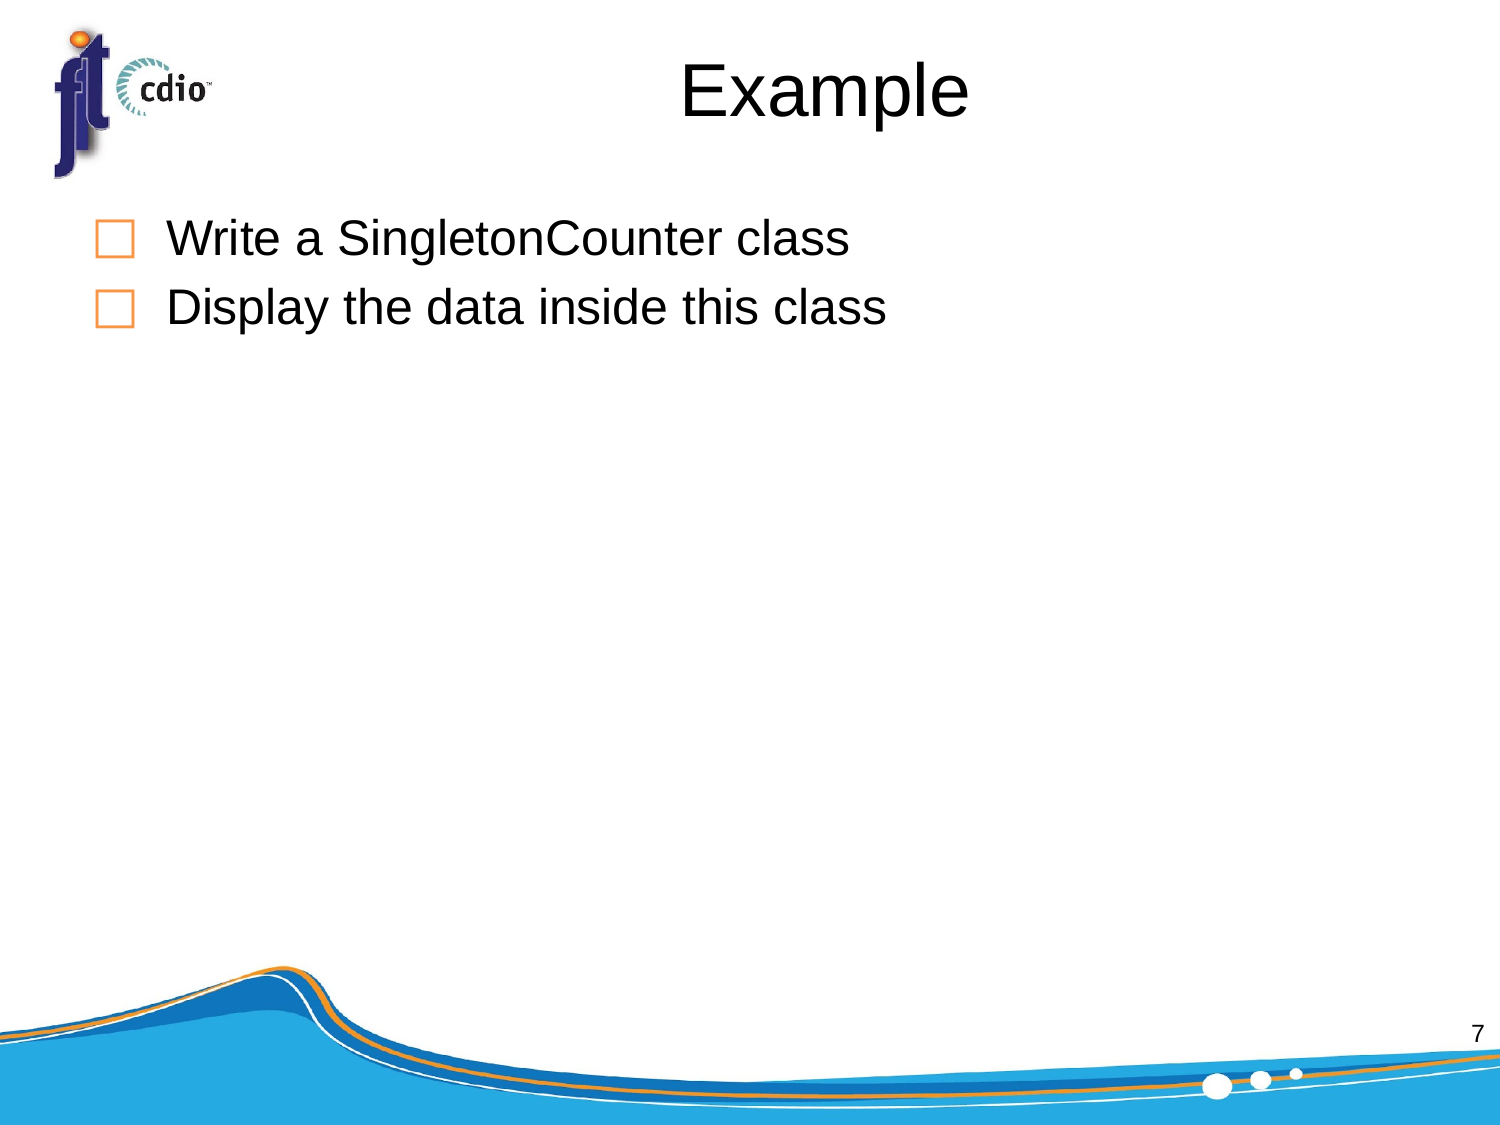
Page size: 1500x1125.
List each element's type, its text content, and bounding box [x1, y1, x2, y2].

list Write a SingletonCounter class Display the data inside this class [75, 197, 1425, 977]
title Example [226, 6, 1425, 166]
slide_number ‹#› [1149, 1002, 1500, 1063]
picture [0, 0, 1500, 1125]
